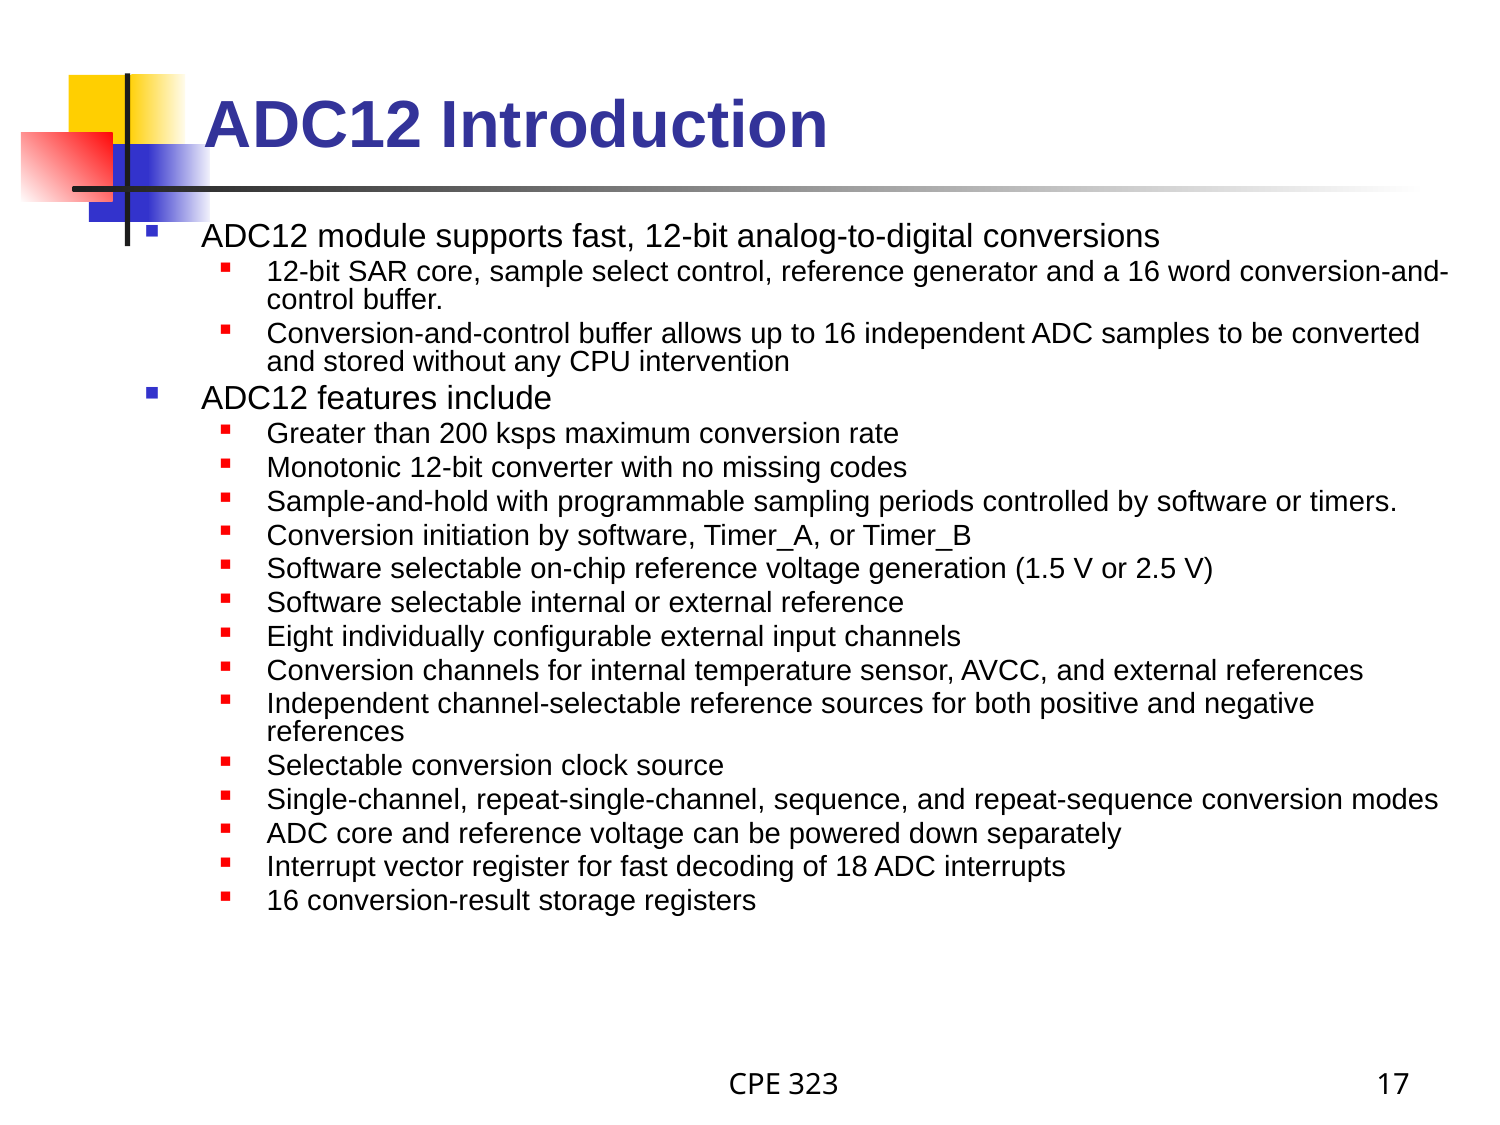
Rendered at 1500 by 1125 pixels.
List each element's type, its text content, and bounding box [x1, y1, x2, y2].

list ADC12 module supports fast, 12-bit analog-to-digital conversions 12-bit SAR core, sample select control, reference generator and a 16 word conversion-and-control buffer. Conversion-and-control buffer allows up to 16 independent ADC samples to be converted and stored without any CPU intervention ADC12 features include Greater than 200 ksps maximum conversion rate Monotonic 12-bit converter with no missing codes Sample-and-hold with programmable sampling periods controlled by software or timers. Conversion initiation by software, Timer_A, or Timer_B Software selectable on-chip reference voltage generation (1.5 V or 2.5 V) Software selectable internal or external reference Eight individually configurable external input channels Conversion channels for internal temperature sensor, AVCC, and external references Independent channel-selectable reference sources for both positive and negative references Selectable conversion clock source Single-channel, repeat-single-channel, sequence, and repeat-sequence conversion modes ADC core and reference voltage can be powered down separately Interrupt vector register for fast decoding of 18 ADC interrupts 16 conversion-result storage registers [129, 213, 1470, 1083]
title ADC12 Introduction [188, 26, 1468, 169]
footer CPE 323 [549, 1083, 1026, 1113]
slide_number 17 [1112, 1083, 1426, 1113]
